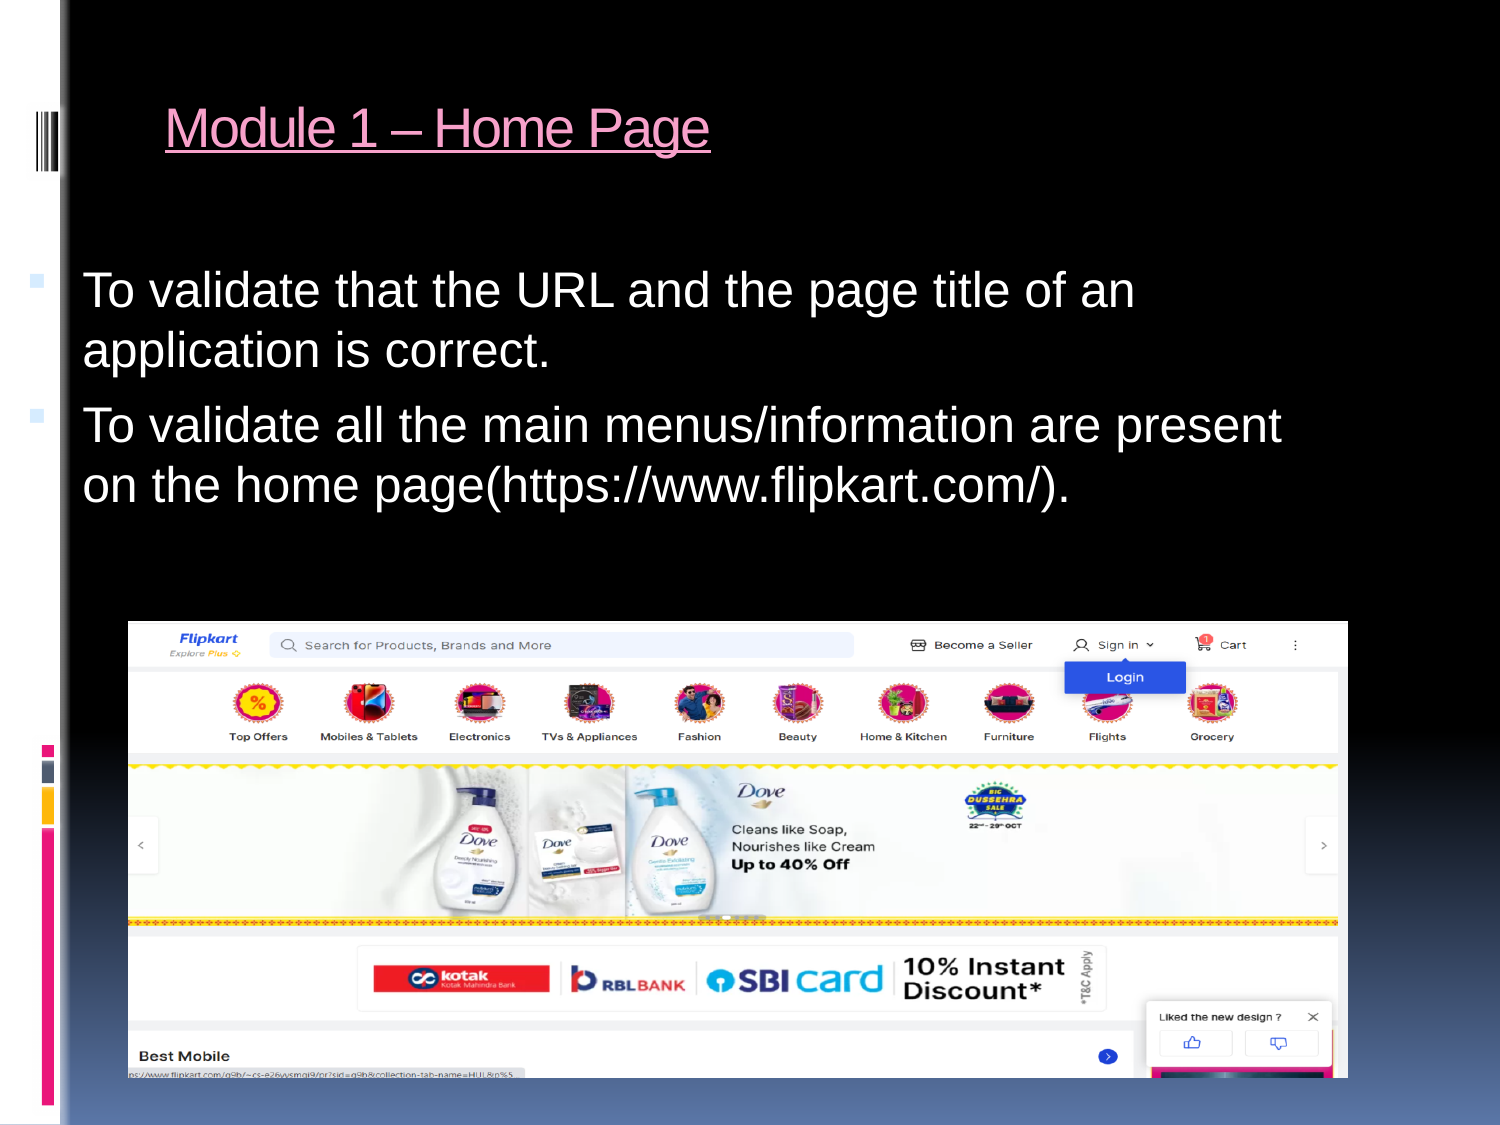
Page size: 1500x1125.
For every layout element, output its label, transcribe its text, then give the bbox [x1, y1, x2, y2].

title Module 1 – Home Page [150, 83, 1425, 234]
list To validate that the URL and the page title of an application is correct. To validate all the main menus/information are present on the home page(https://www.flipkart.com/). [0, 175, 1350, 986]
picture [128, 620, 1349, 1079]
